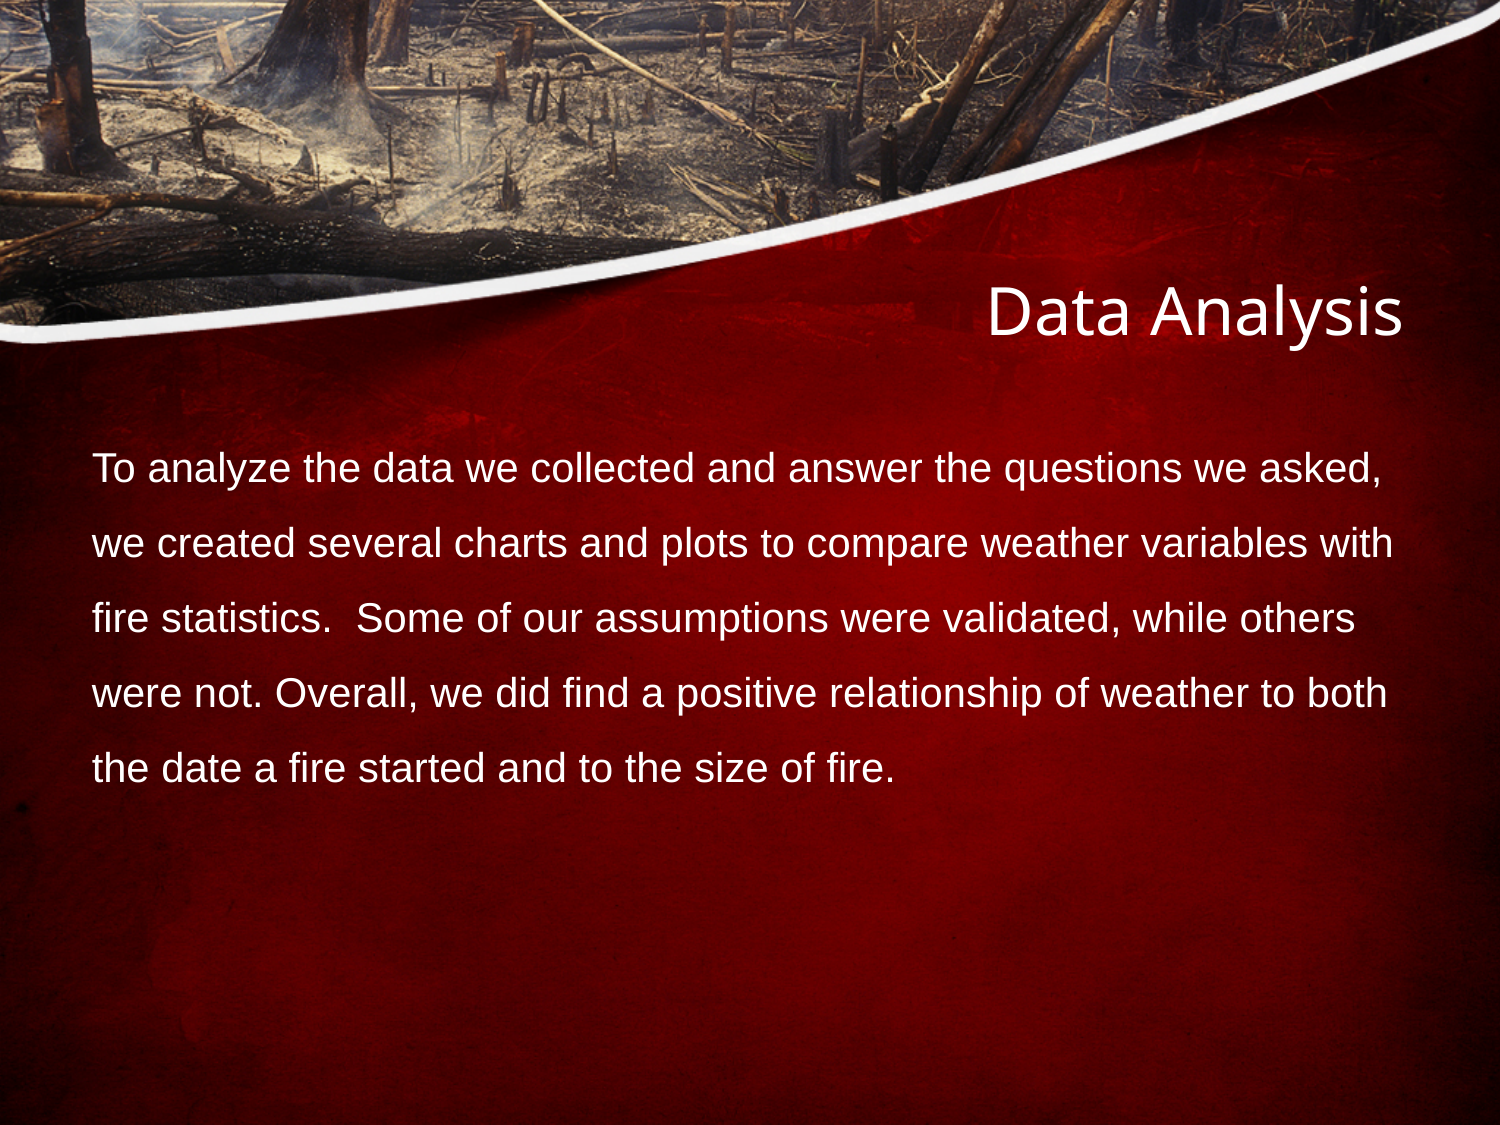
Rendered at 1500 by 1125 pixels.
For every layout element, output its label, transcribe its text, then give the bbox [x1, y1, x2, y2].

title Data Analysis [76, 208, 1420, 408]
picture [0, 0, 1500, 1125]
list To analyze the data we collected and answer the questions we asked, we created several charts and plots to compare weather variables with fire statistics. Some of our assumptions were validated, while others were not. Overall, we did find a positive relationship of weather to both the date a fire started and to the size of fire. [76, 408, 1424, 1071]
